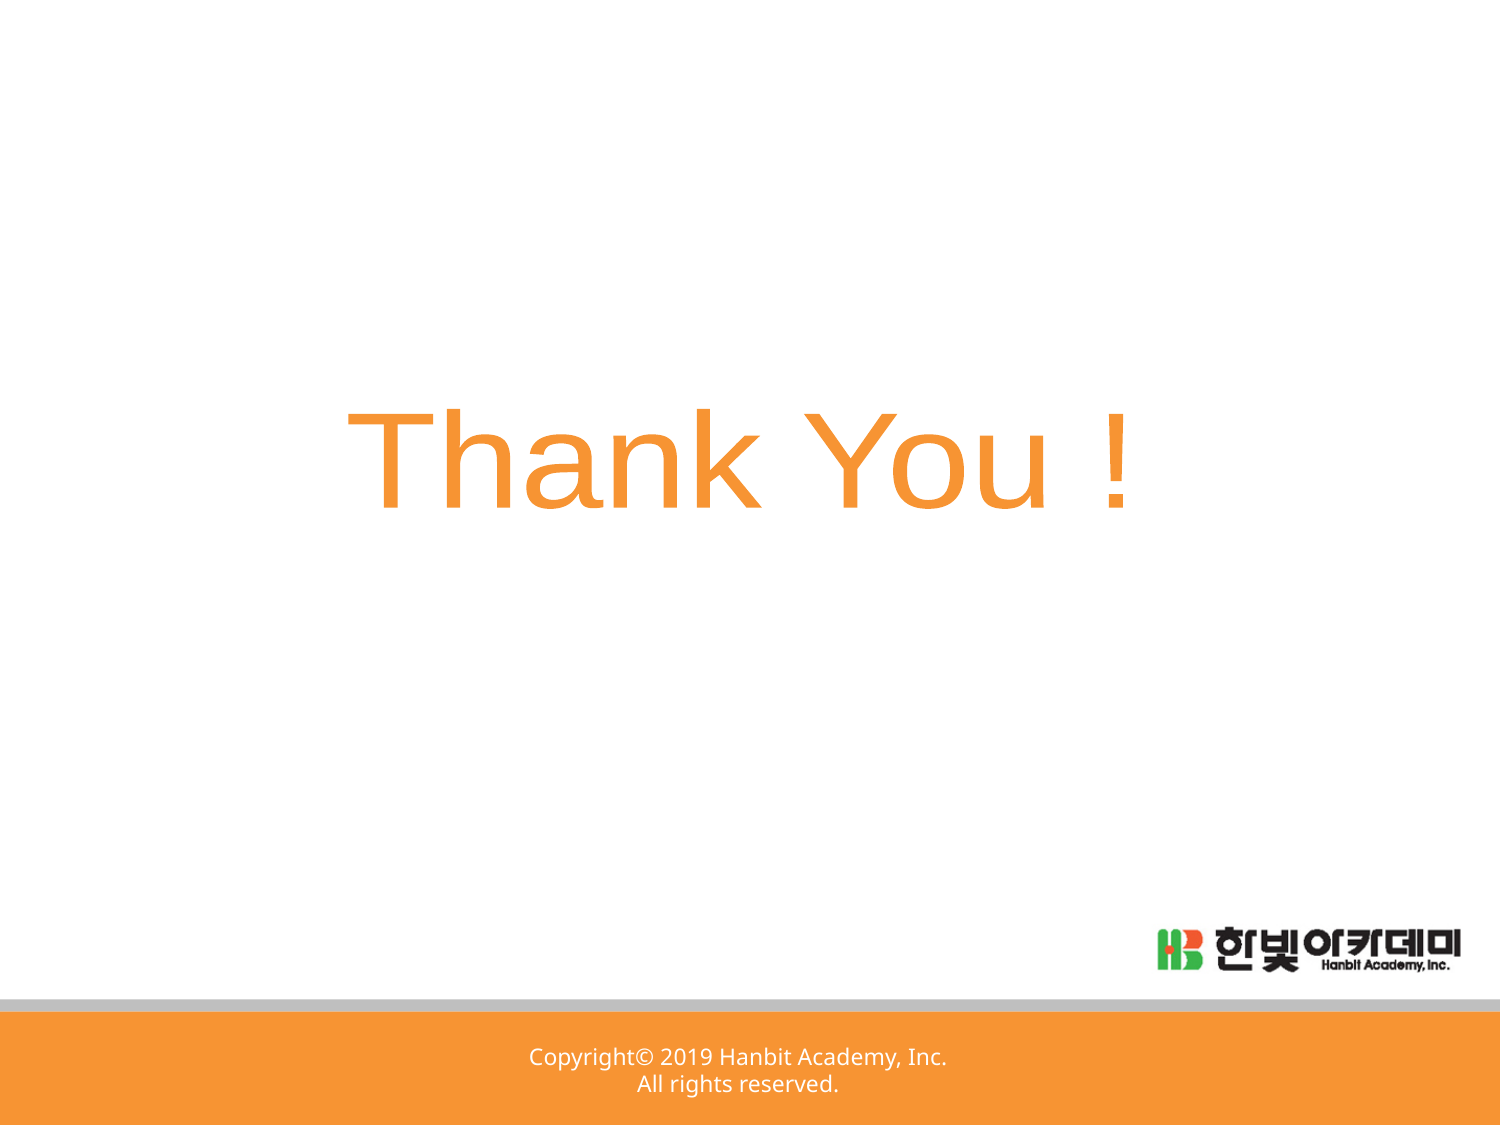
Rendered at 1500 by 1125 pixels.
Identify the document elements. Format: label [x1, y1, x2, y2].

picture [1151, 923, 1465, 976]
